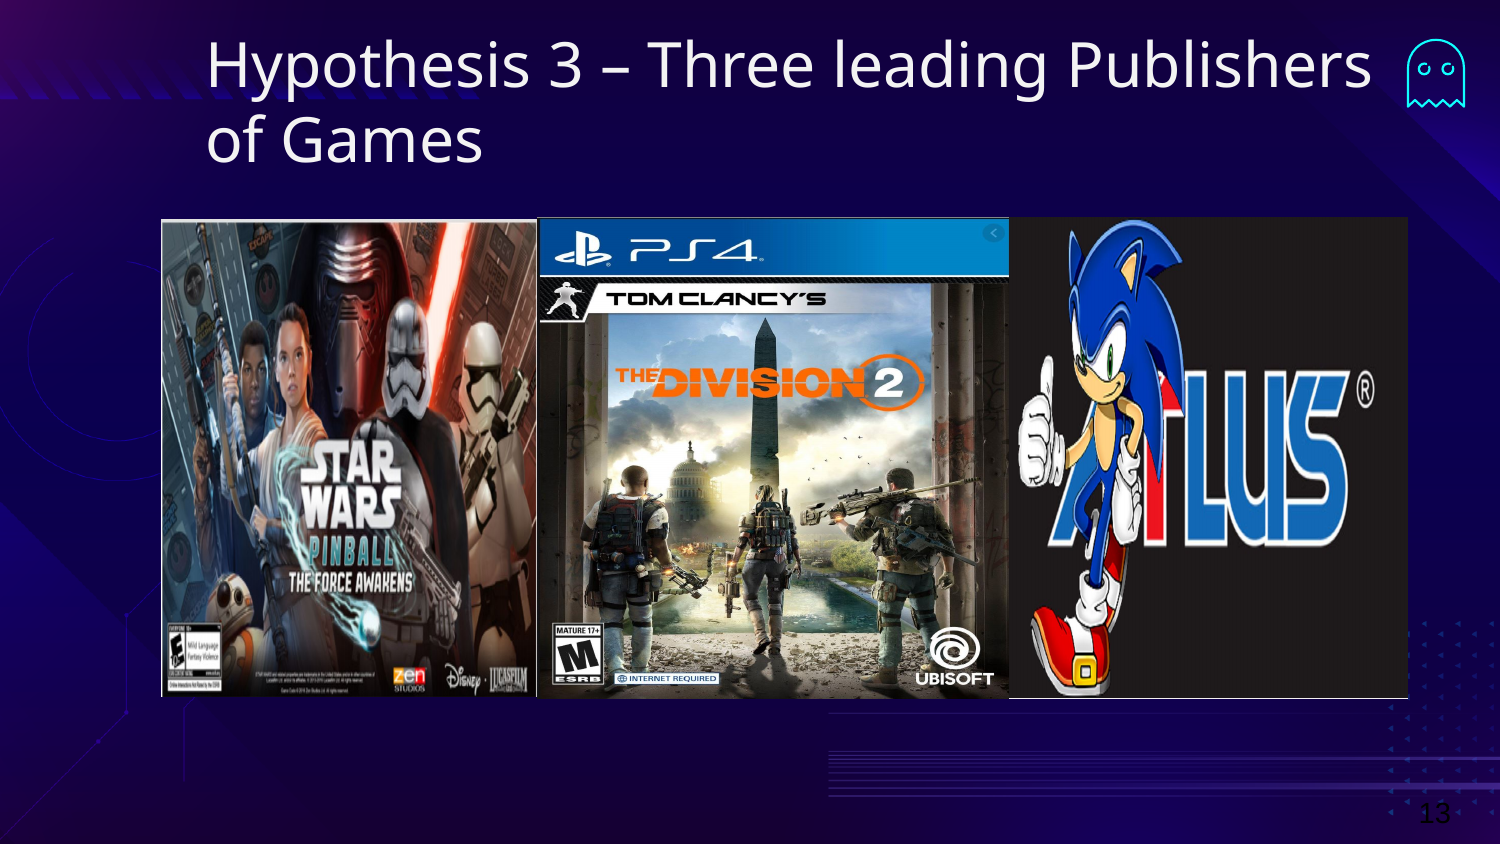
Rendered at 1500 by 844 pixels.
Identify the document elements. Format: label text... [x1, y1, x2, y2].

title Hypothesis 3 – Three leading Publishers of Games [190, 35, 1418, 191]
picture [0, 0, 1500, 844]
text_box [1406, 38, 1466, 108]
slide_number 13 [1403, 779, 1494, 844]
